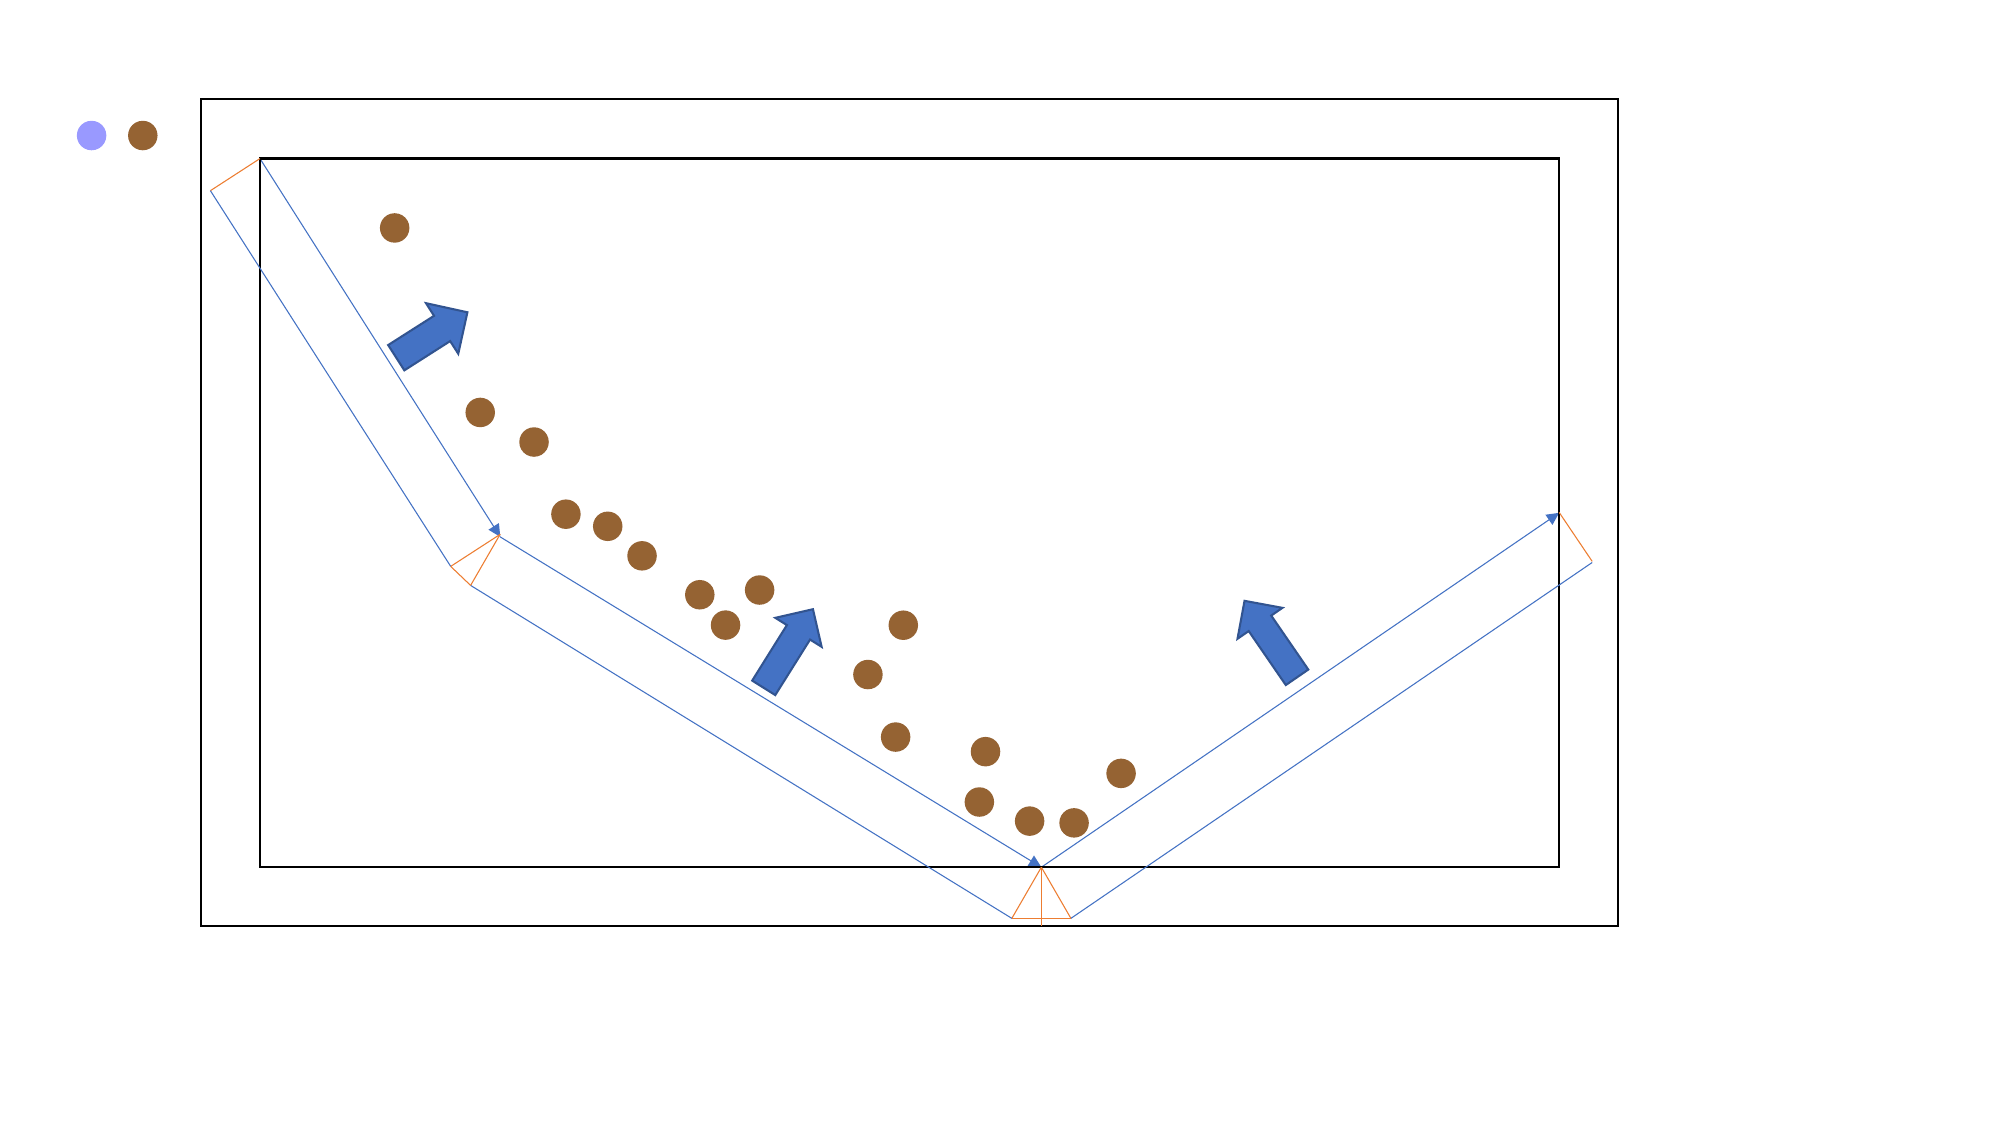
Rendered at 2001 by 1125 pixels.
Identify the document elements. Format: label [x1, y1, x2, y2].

text_box [450, 566, 471, 586]
text_box [259, 158, 501, 537]
text_box [210, 190, 451, 567]
text_box [591, 510, 624, 536]
text_box [1041, 512, 1560, 868]
text_box [470, 585, 1012, 919]
text_box [500, 536, 1041, 868]
text_box [200, 98, 1619, 927]
text_box [126, 119, 159, 152]
text_box [550, 498, 582, 530]
text_box [1070, 562, 1593, 919]
text_box [75, 119, 108, 152]
text_box [518, 426, 550, 458]
